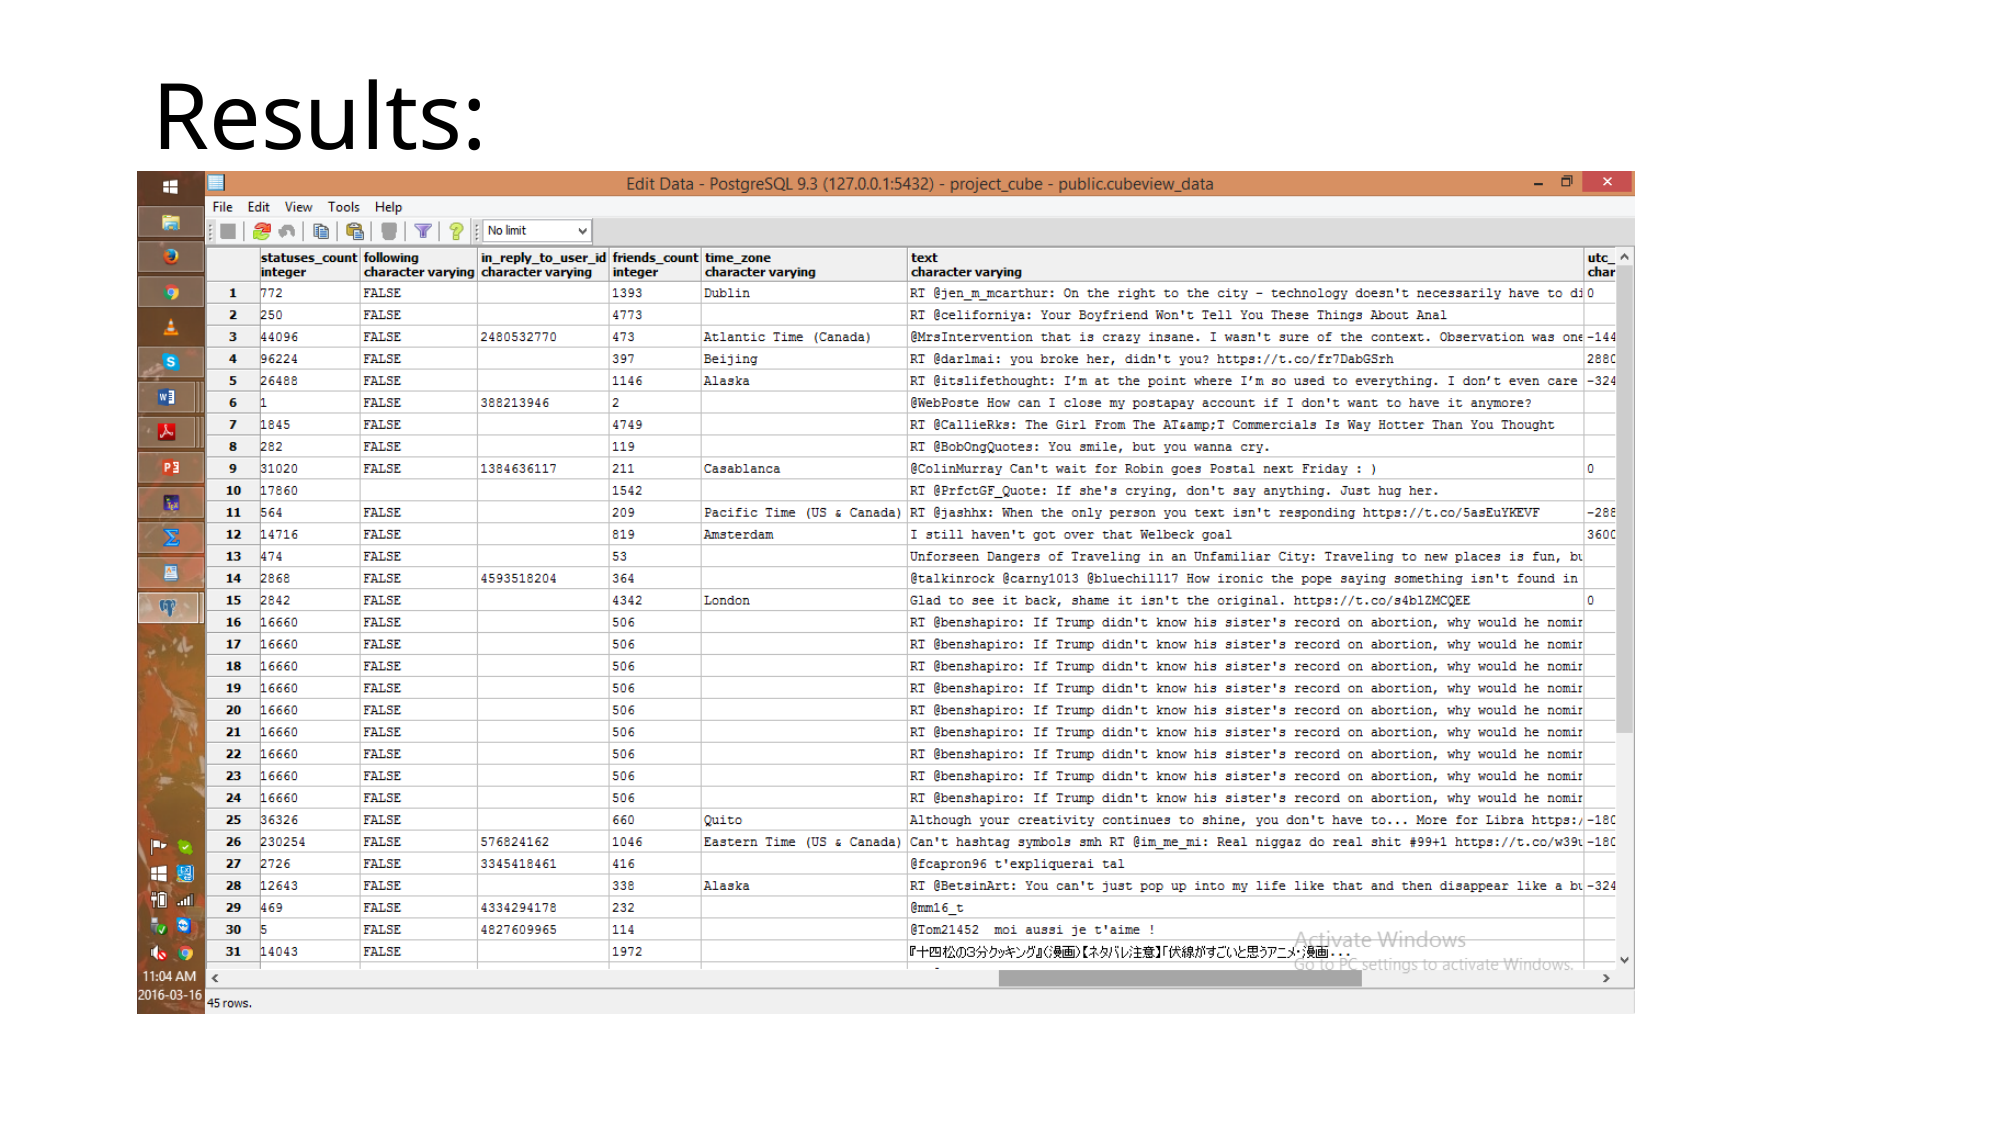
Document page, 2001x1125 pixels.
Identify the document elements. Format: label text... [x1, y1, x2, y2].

title Results: [137, 59, 1863, 180]
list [137, 171, 1635, 1014]
